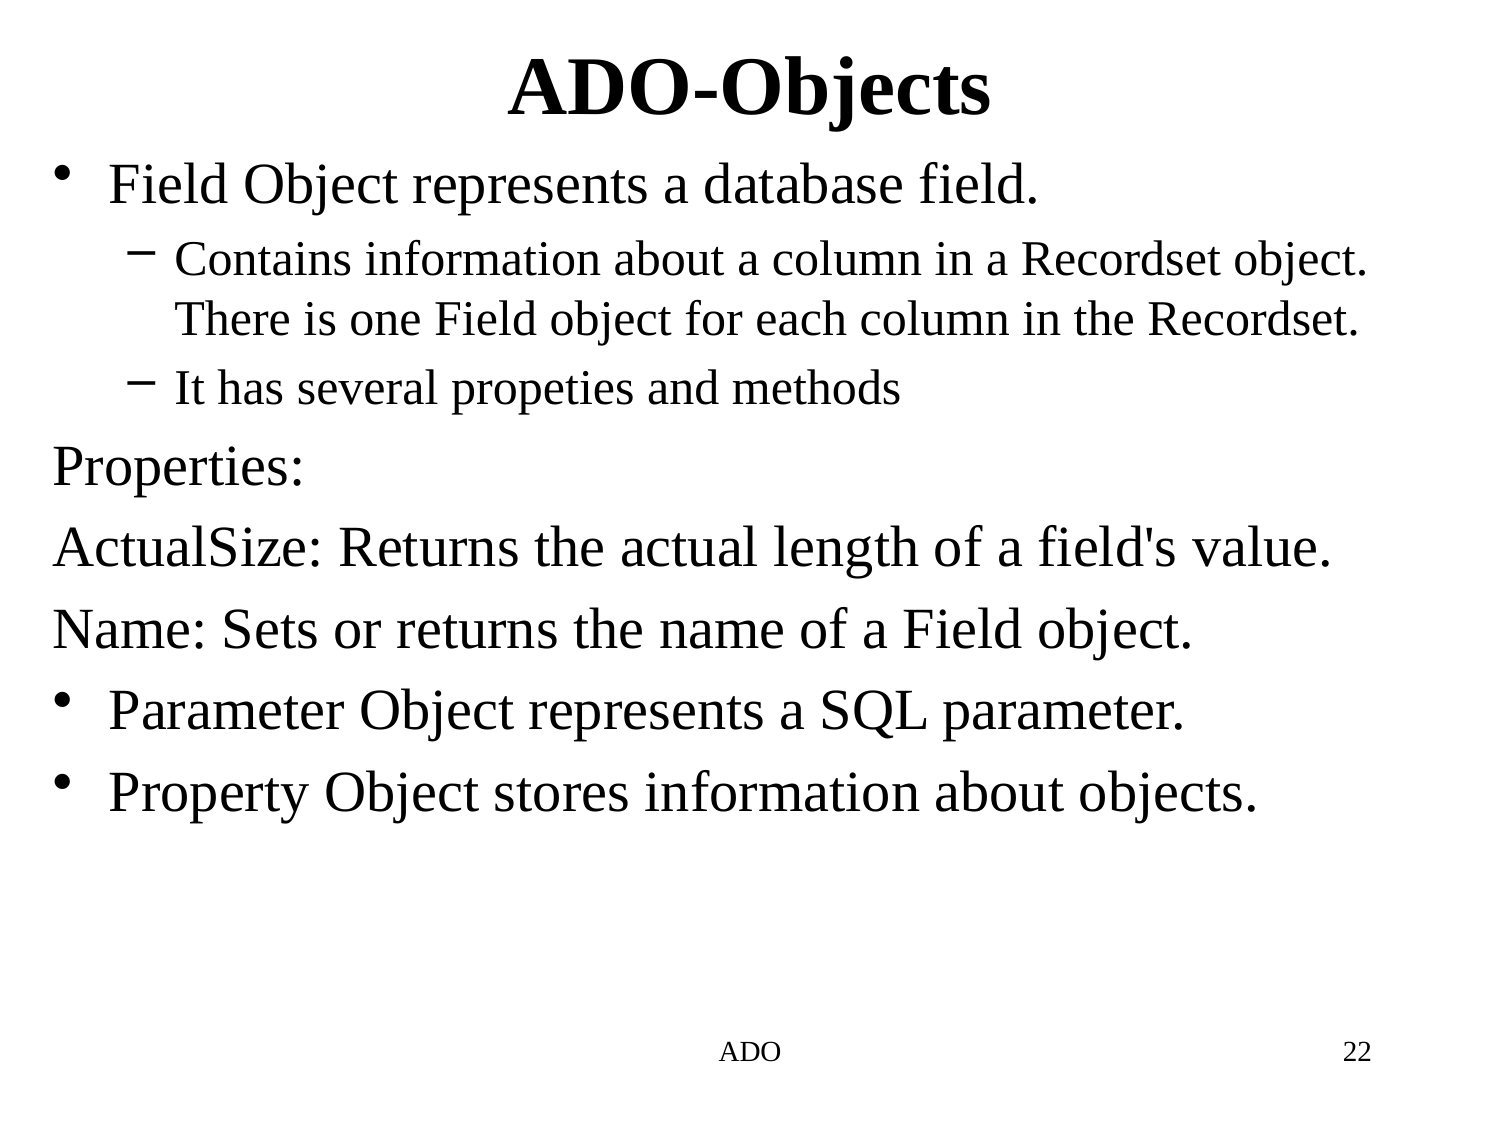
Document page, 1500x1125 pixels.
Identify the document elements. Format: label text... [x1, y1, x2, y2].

footer ADO [512, 1024, 988, 1101]
list Field Object represents a database field. Contains information about a column in a Recordset object. There is one Field object for each column in the Recordset. It has several propeties and methods Properties: ActualSize: Returns the actual length of a field's value. Name: Sets or returns the name of a Field object. Parameter Object represents a SQL parameter. Property Object stores information about objects. [37, 137, 1463, 1001]
title ADO-Objects [112, 0, 1388, 137]
slide_number 22 [1074, 1024, 1388, 1101]
